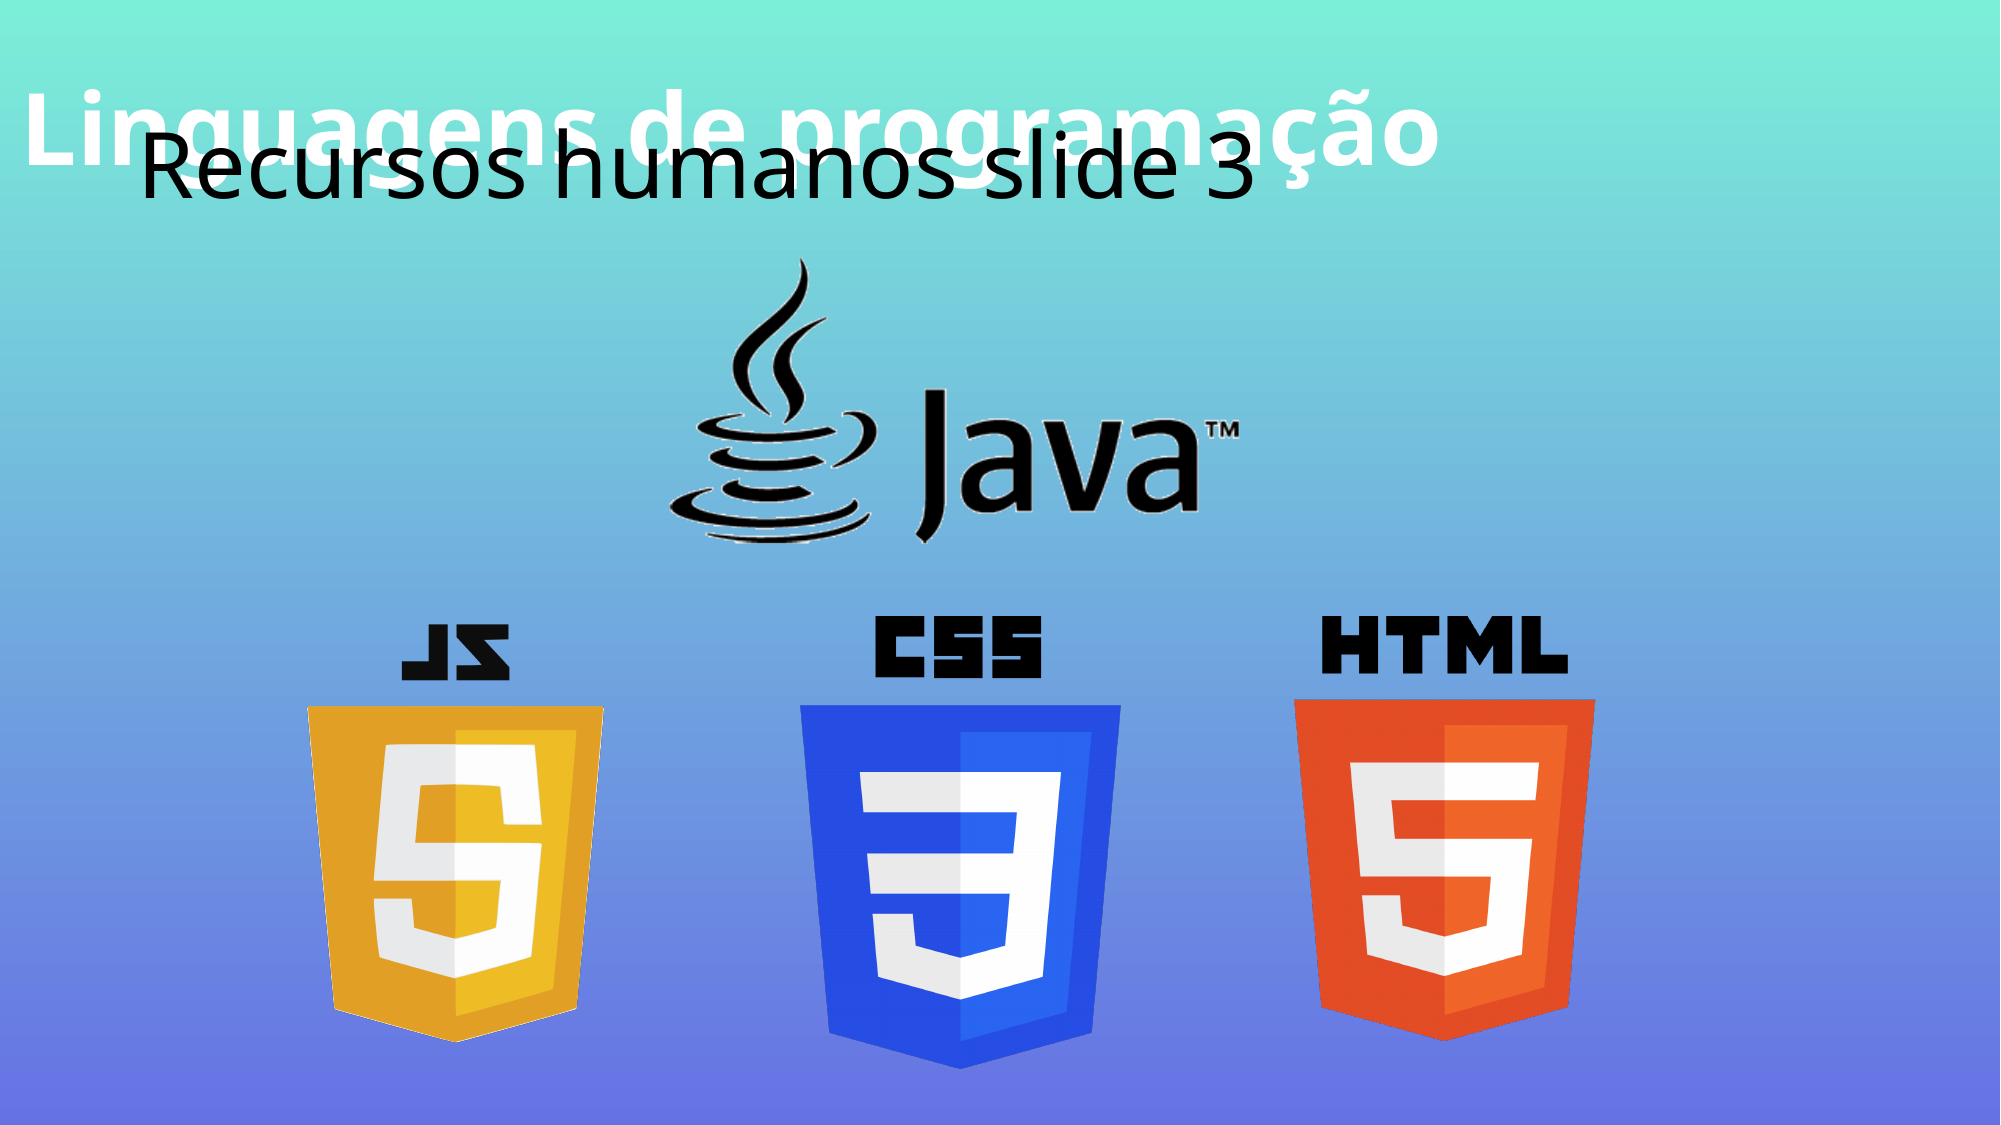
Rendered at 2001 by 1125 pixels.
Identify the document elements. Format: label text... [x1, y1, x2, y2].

text_box [0, 0, 2000, 1125]
picture [307, 167, 1657, 1069]
title Recursos humanos slide 3 [137, 59, 1863, 278]
text_box Linguagens de programação [20, 65, 137, 186]
